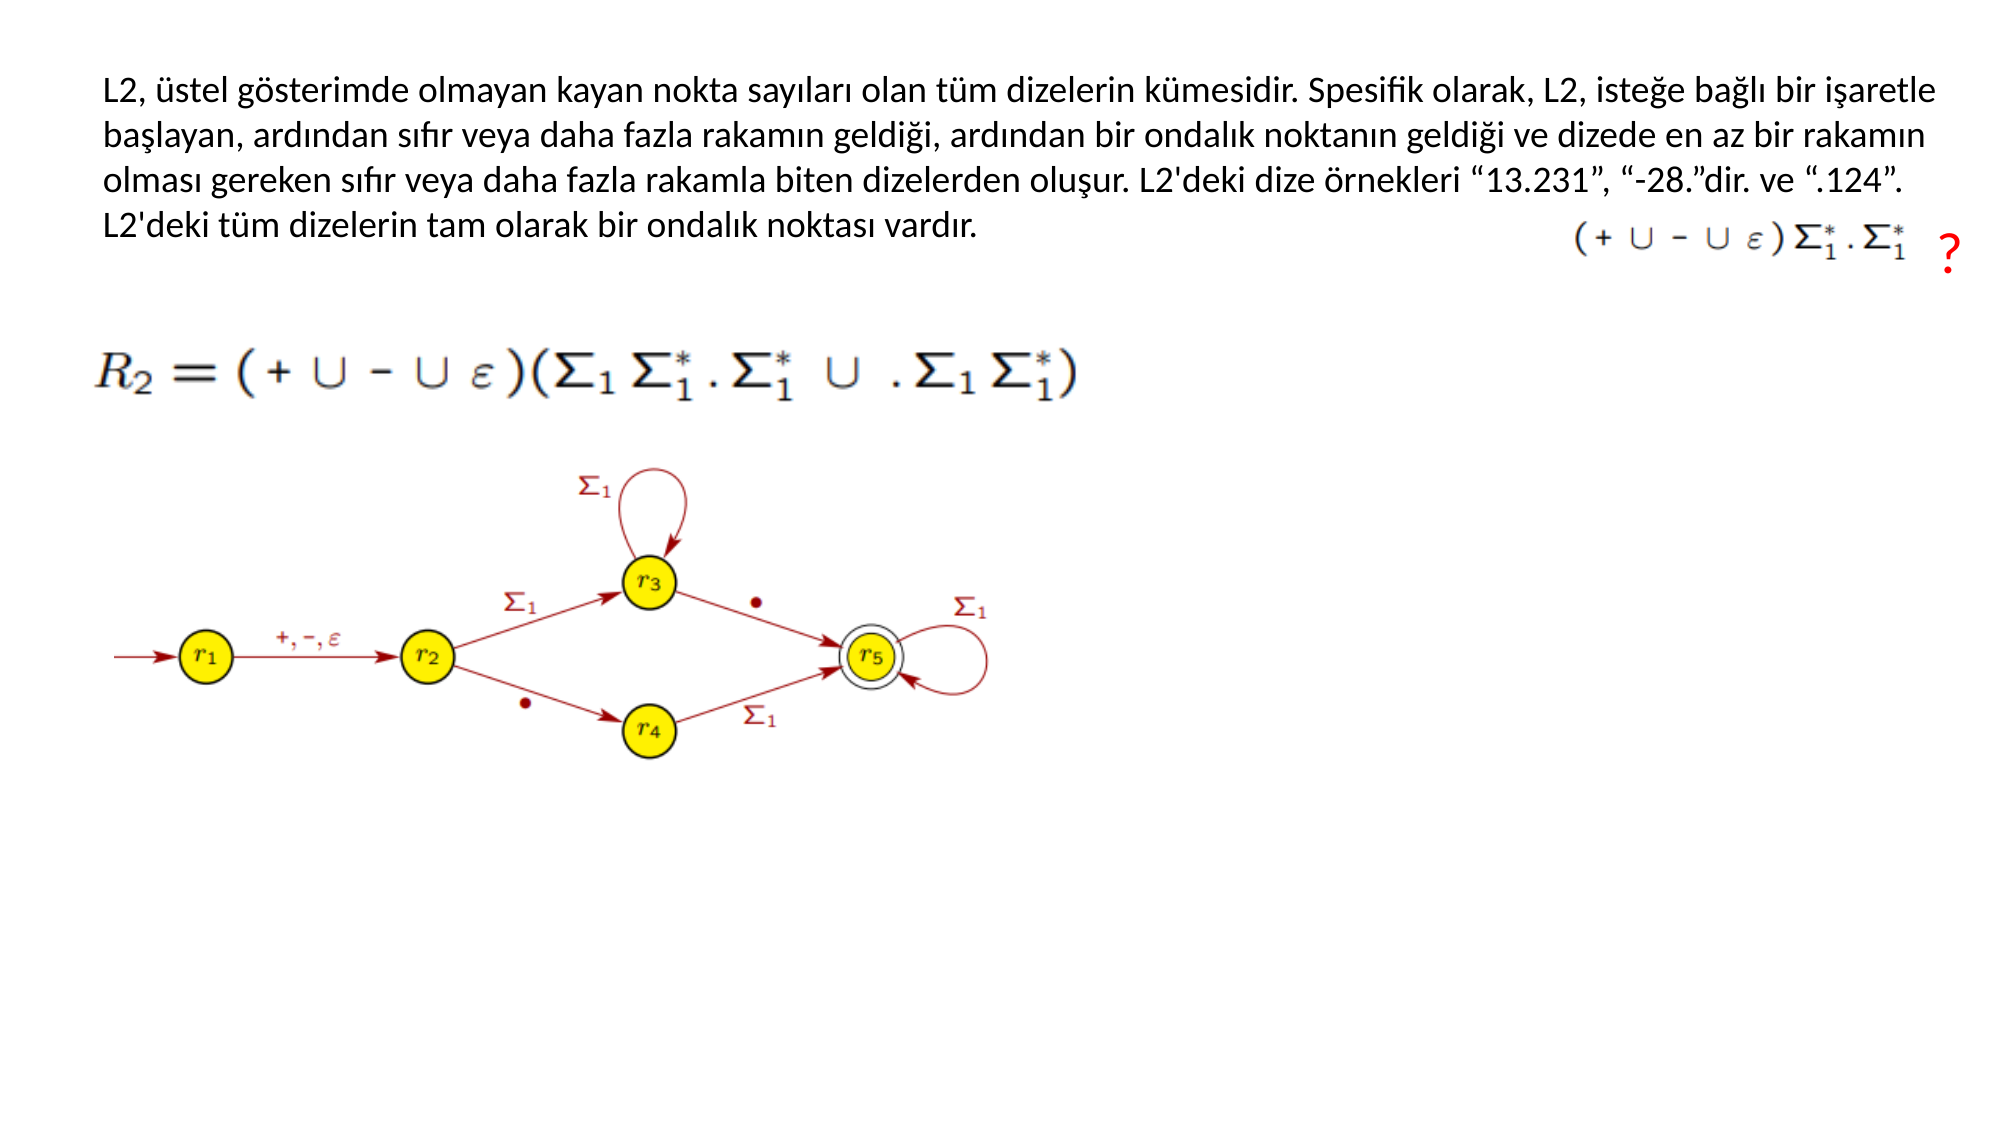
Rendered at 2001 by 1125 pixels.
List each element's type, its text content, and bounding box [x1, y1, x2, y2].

text_box L2, üstel gösterimde olmayan kayan nokta sayıları olan tüm dizelerin kümesidir. Spesifik olarak, L2, isteğe bağlı bir işaretle başlayan, ardından sıfır veya daha fazla rakamın geldiği, ardından bir ondalık noktanın geldiği ve dizede en az bir rakamın olması gereken sıfır veya daha fazla rakamla biten dizelerden oluşur. L2'deki dize örnekleri “13.231”, “-28.”dir. ve “.124”. L2'deki tüm dizelerin tam olarak bir ondalık noktası vardır. [88, 57, 2000, 253]
picture [1571, 212, 1912, 263]
picture [113, 465, 1000, 776]
text_box ? [1921, 207, 2000, 293]
picture [77, 319, 1092, 422]
